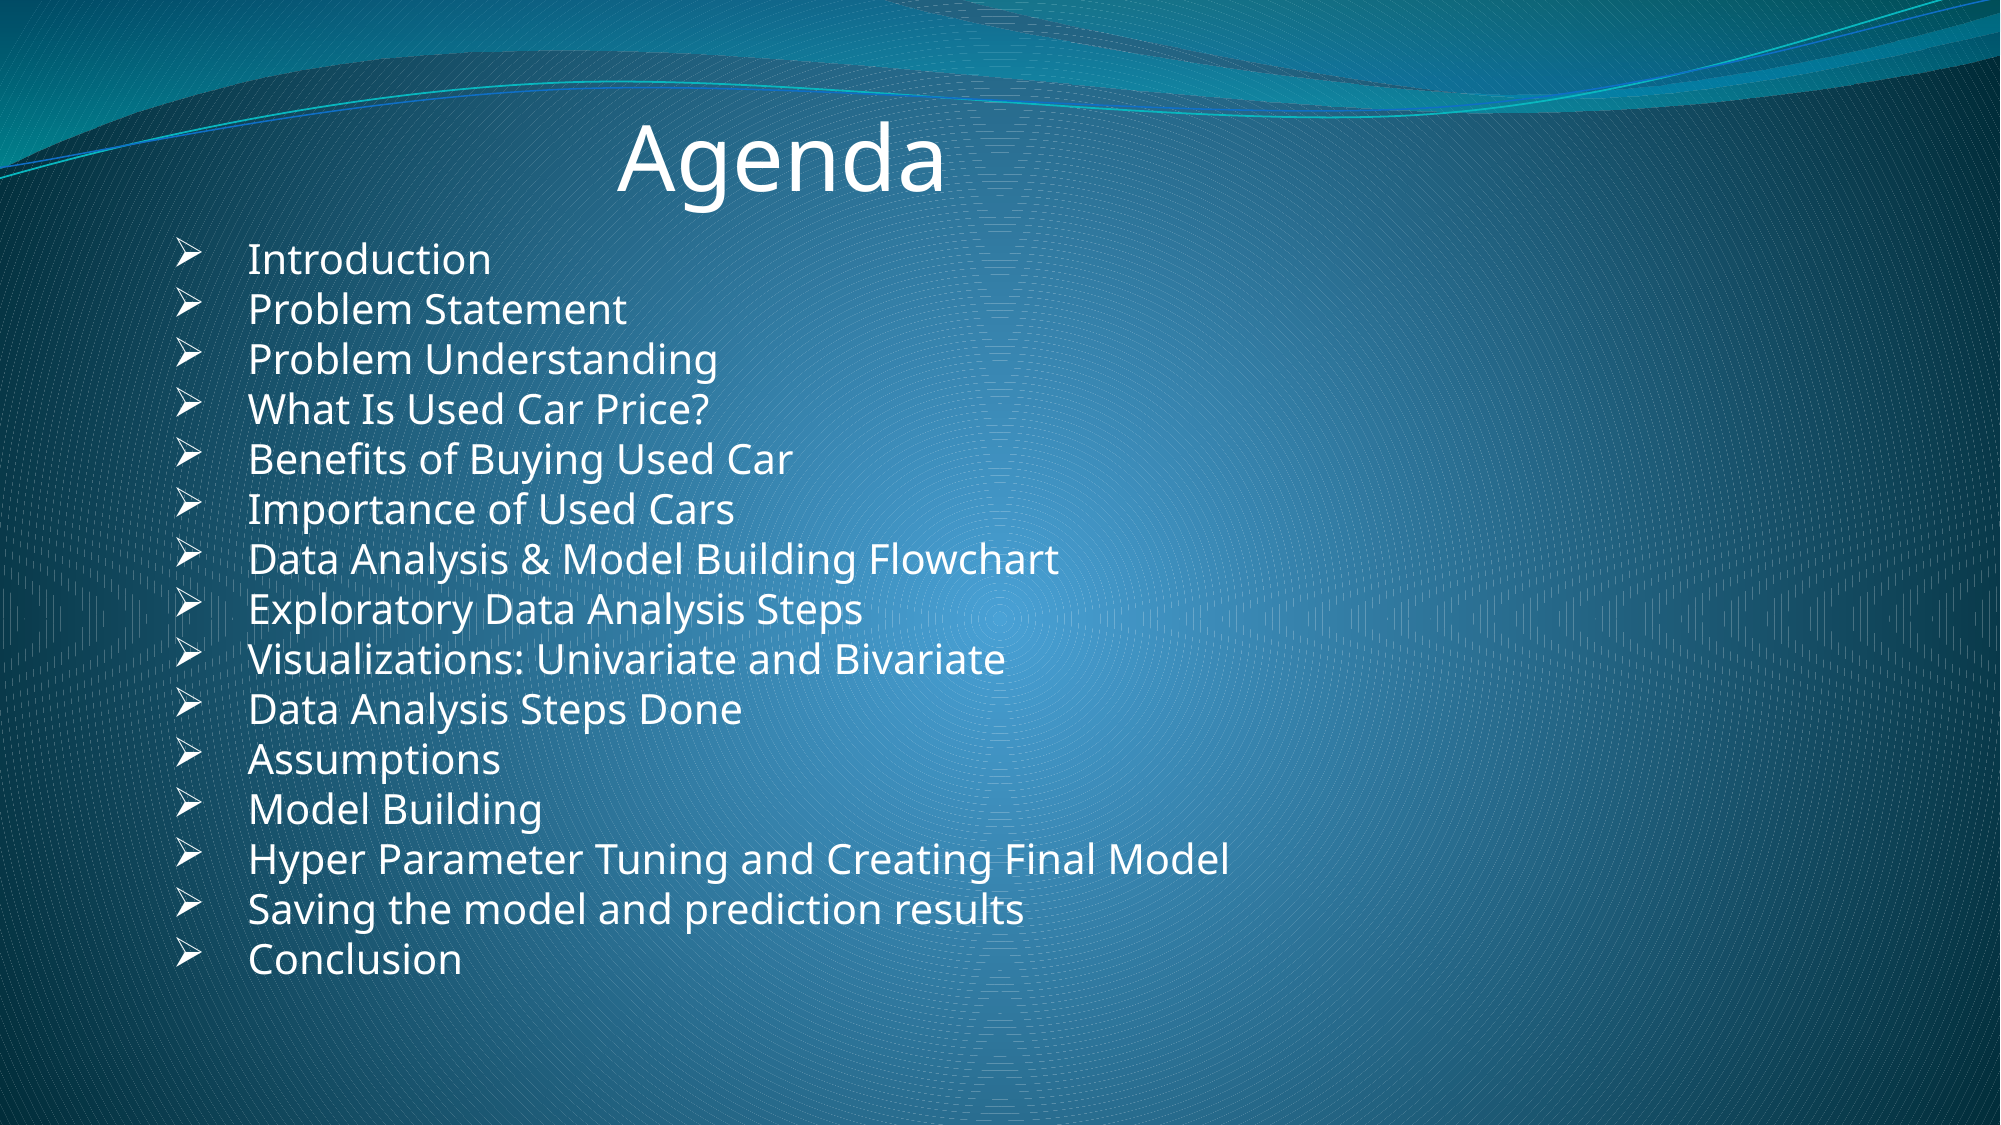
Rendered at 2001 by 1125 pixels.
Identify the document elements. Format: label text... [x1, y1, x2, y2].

text_box Introduction Problem Statement Problem Understanding What Is Used Car Price? Benefits of Buying Used Car Importance of Used Cars Data Analysis & Model Building Flowchart Exploratory Data Analysis Steps Visualizations: Univariate and Bivariate Data Analysis Steps Done Assumptions Model Building Hyper Parameter Tuning and Creating Final Model Saving the model and prediction results Conclusion [157, 225, 1501, 991]
text_box Agenda [170, 92, 1397, 217]
